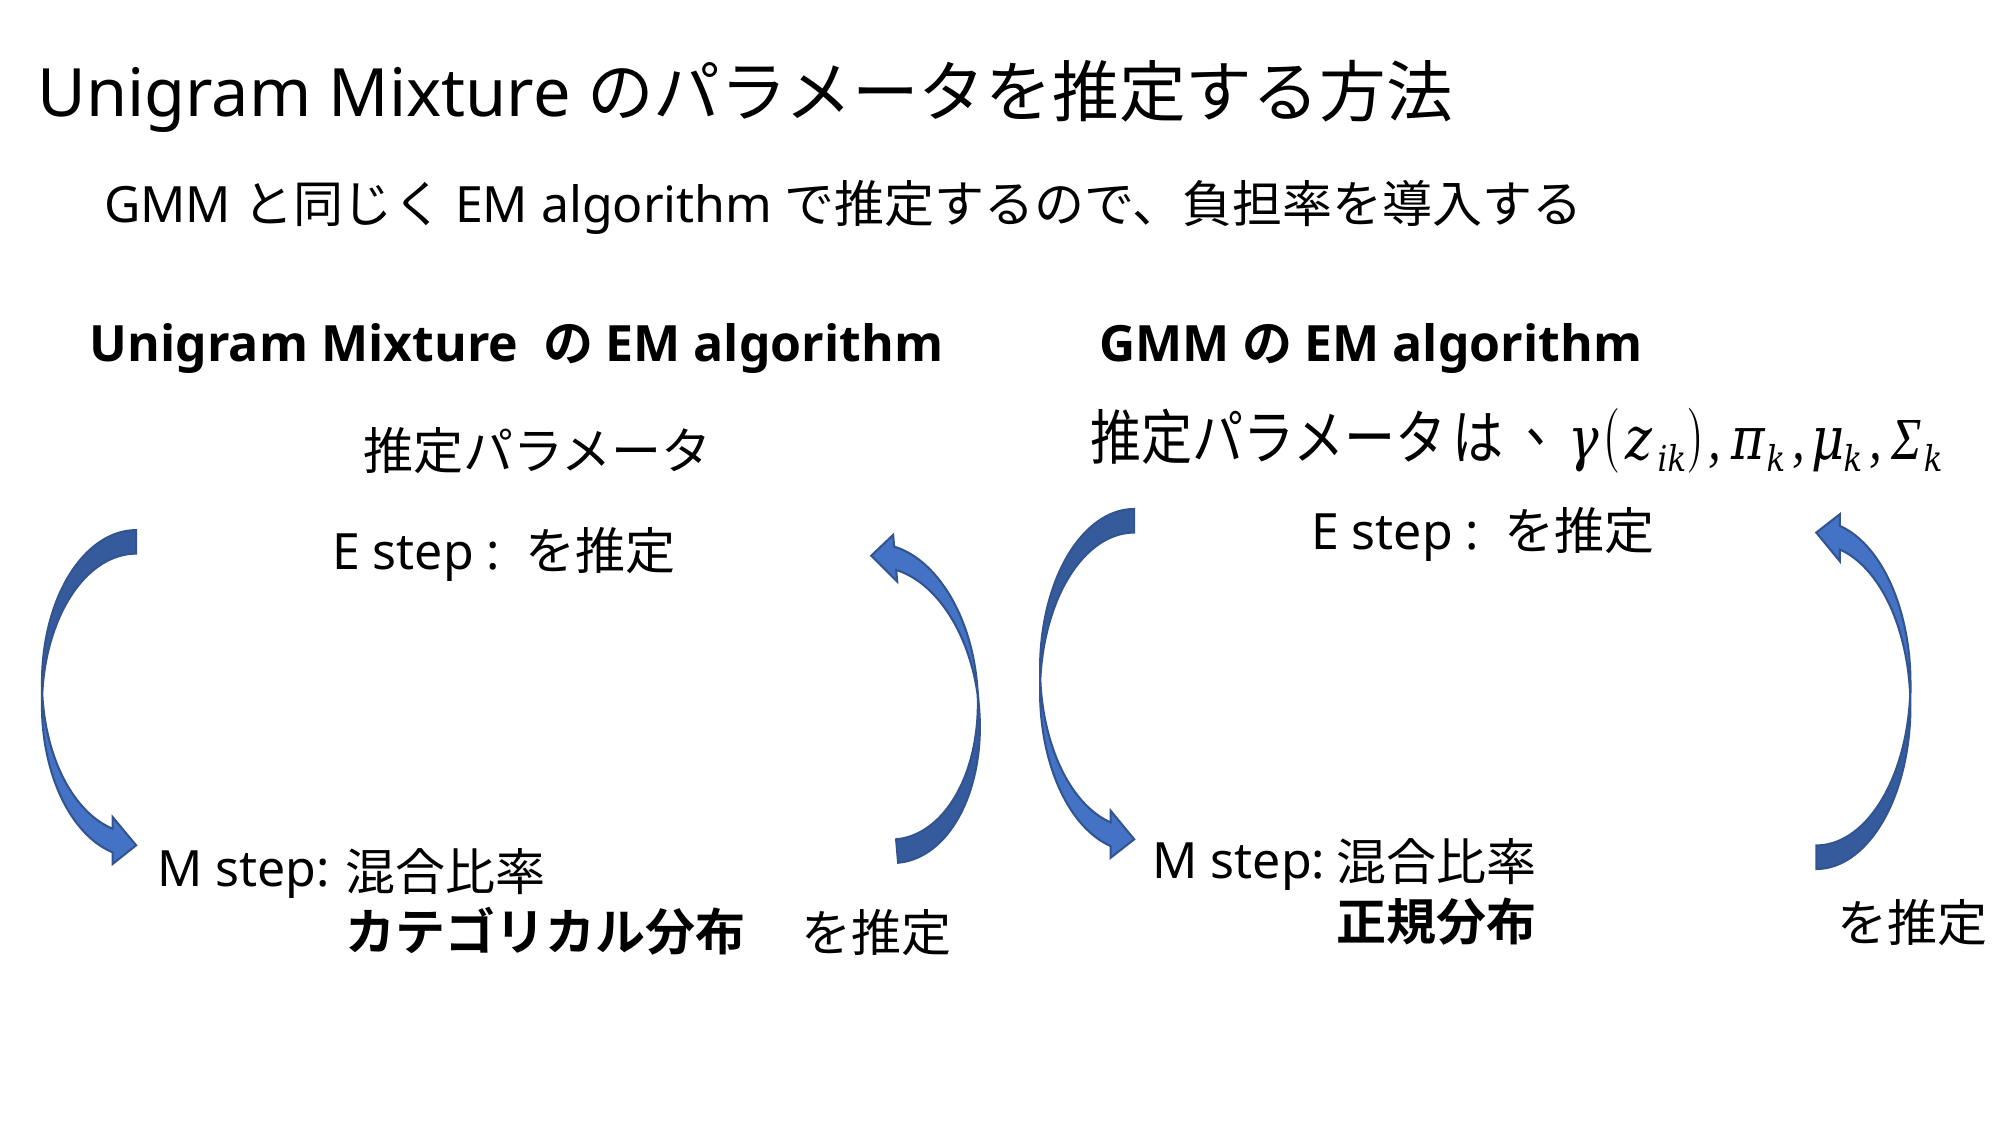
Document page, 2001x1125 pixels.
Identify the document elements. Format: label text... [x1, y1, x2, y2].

text_box を推定 [786, 894, 967, 969]
text_box [1039, 507, 1136, 860]
text_box Unigram Mixtureのパラメータを推定する方法 [22, 42, 1468, 137]
text_box [869, 532, 981, 864]
text_box M step: [1137, 821, 1356, 897]
text_box を推定 [1822, 883, 2000, 959]
text_box [40, 529, 138, 867]
text_box [1814, 512, 1912, 871]
text_box GMMのEM algorithm [1084, 303, 1658, 379]
text_box Unigram Mixture のEM algorithm [75, 303, 959, 379]
text_box M step: [142, 829, 358, 905]
text_box GMMと同じくEM algorithmで推定するので、負担率を導入する [89, 164, 1911, 240]
